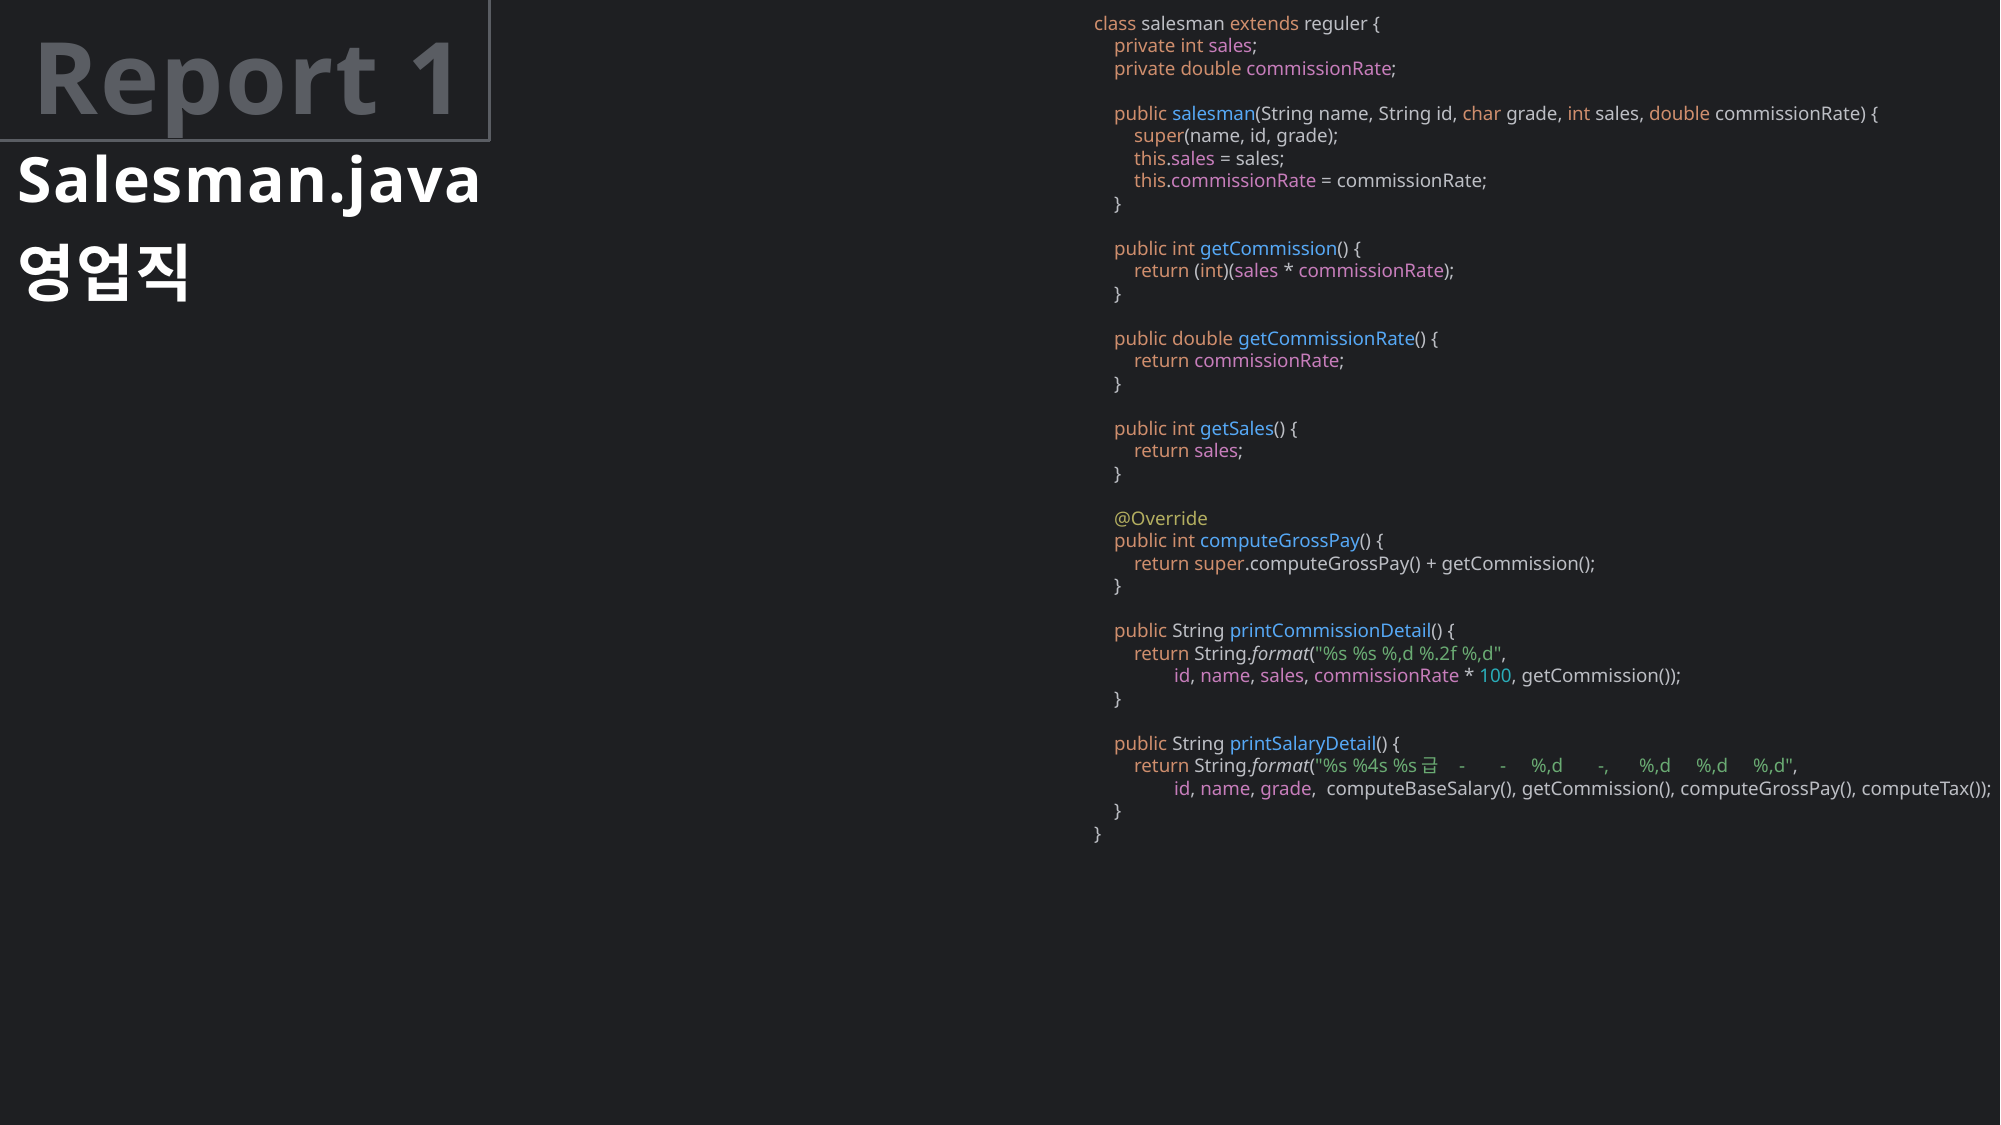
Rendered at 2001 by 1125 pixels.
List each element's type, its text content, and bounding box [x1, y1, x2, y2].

title Report 1 [491, 0, 499, 138]
text_box class salesman extends reguler { private int sales; private double commissionRate; public salesman(String name, String id, char grade, int sales, double commissionRate) { super(name, id, grade); this.sales = sales; this.commissionRate = commissionRate; } public int getCommission() { return (int)(sales * commissionRate); } public double getCommissionRate() { return commissionRate; } public int getSales() { return sales; } @Override public int computeGrossPay() { return super.computeGrossPay() + getCommission(); } public String printCommissionDetail() { return String.format("%s %s %,d %.2f %,d", id, name, sales, commissionRate * 100, getCommission()); } public String printSalaryDetail() { return String.format("%s %4s %s급 - - %,d -, %,d %,d %,d", id, name, grade, computeBaseSalary(), getCommission(), computeGrossPay(), computeTax()); } } [1079, 4, 2000, 852]
text_box 영업직 [0, 232, 216, 324]
text_box Salesman.java [0, 138, 517, 230]
title Report 1 [0, 0, 488, 138]
